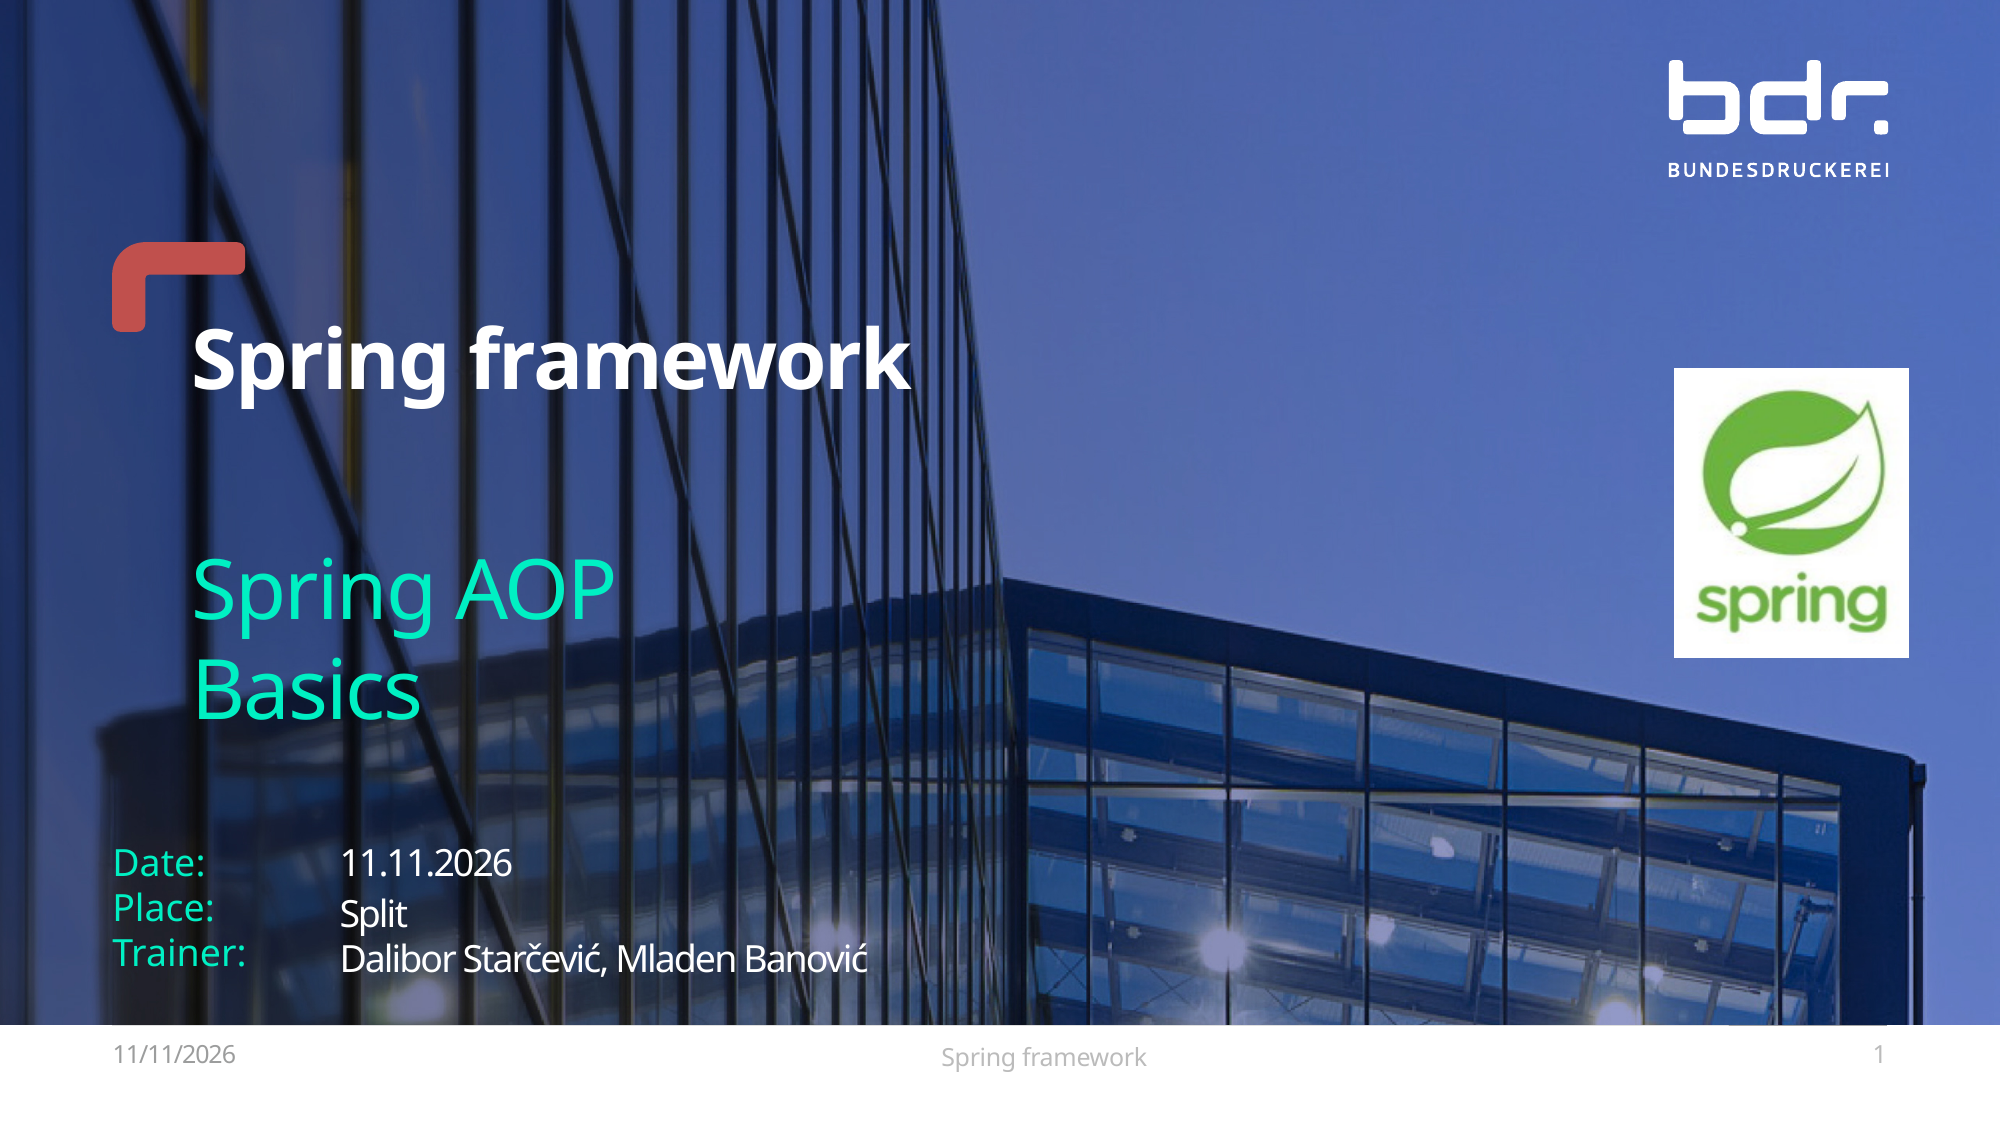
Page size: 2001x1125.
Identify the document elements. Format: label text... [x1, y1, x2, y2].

picture [0, 0, 2000, 1026]
text_box <number> [1816, 1035, 1887, 1077]
text_box 09/28/2020 [112, 1035, 272, 1077]
text_box Spring framework [272, 1035, 1816, 1077]
